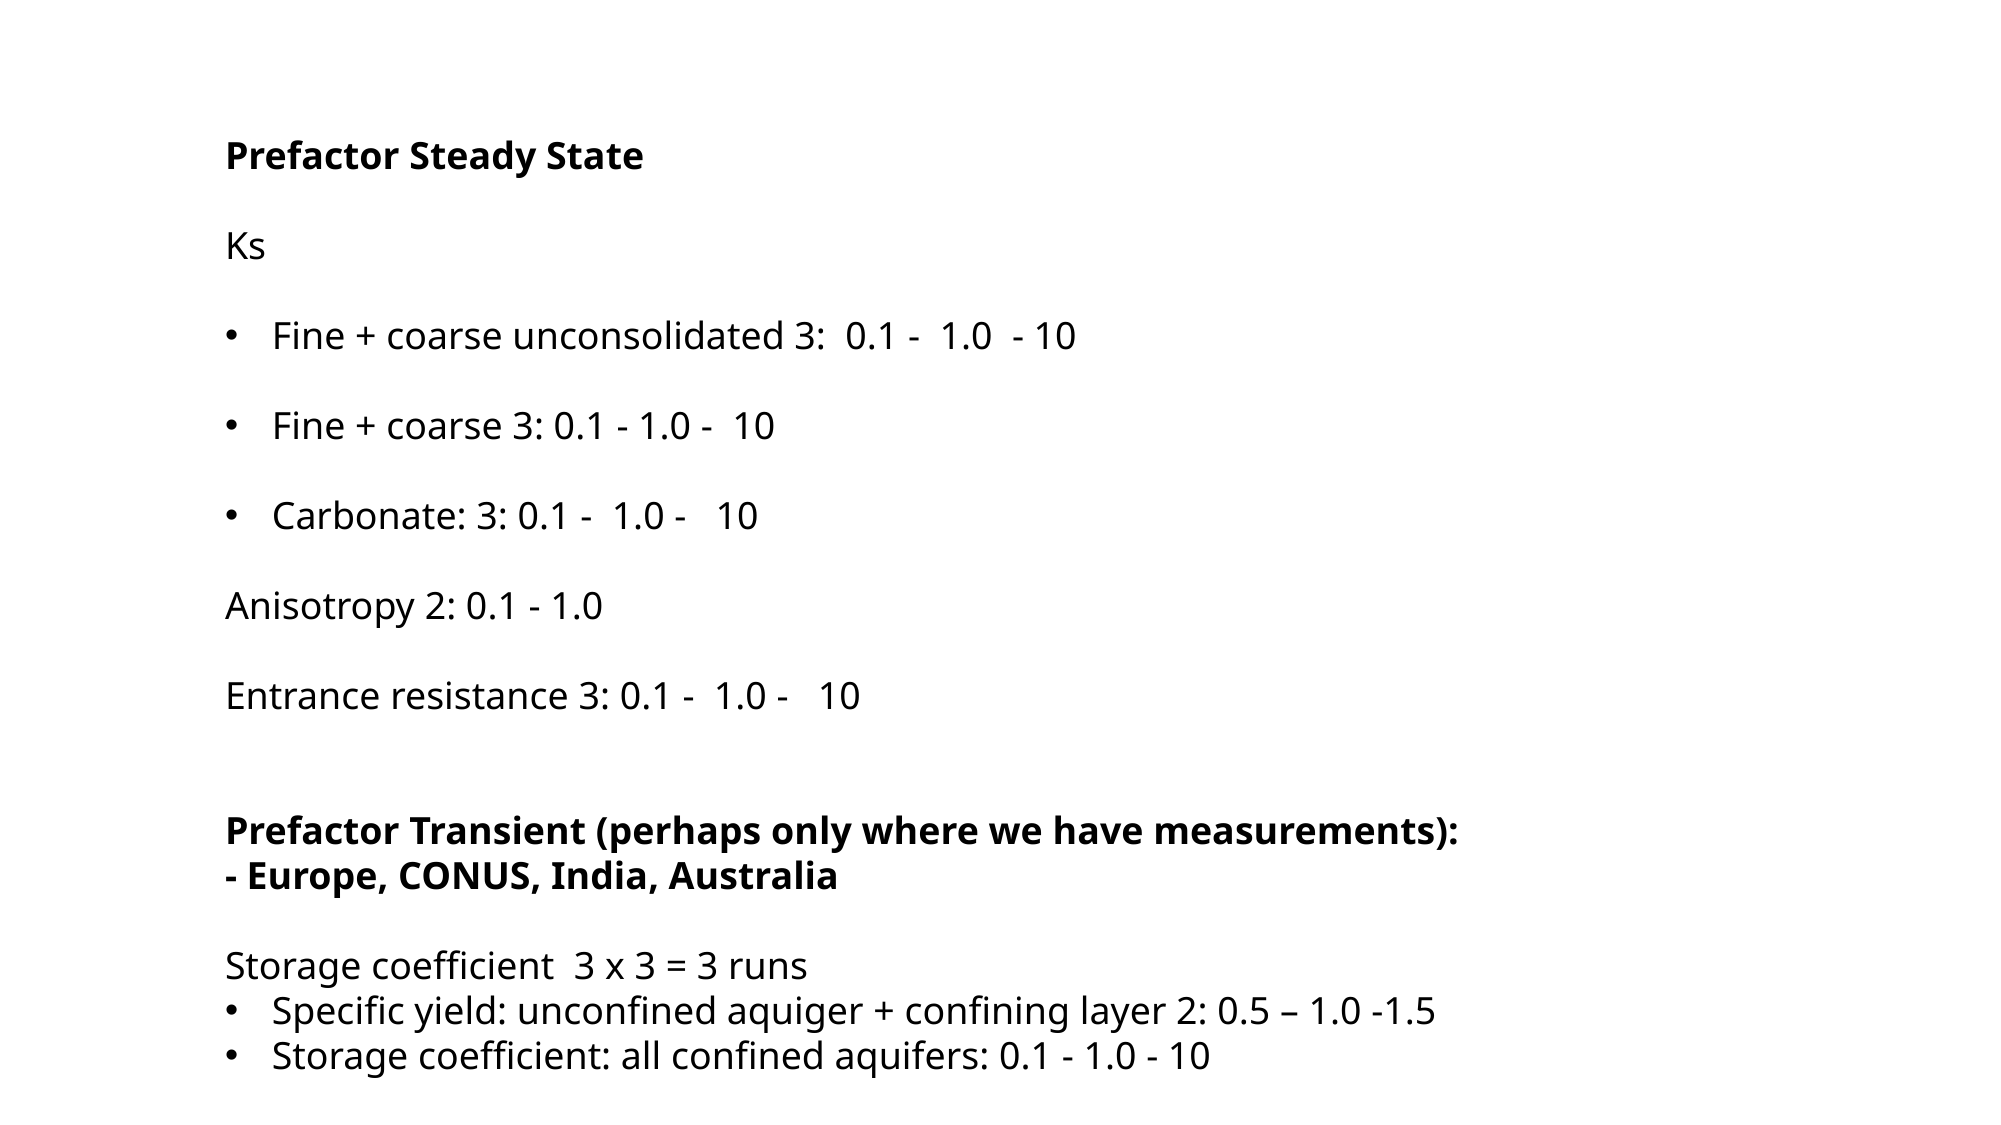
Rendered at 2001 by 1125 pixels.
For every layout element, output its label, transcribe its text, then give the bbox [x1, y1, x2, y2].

text_box Prefactor Steady State Ks Fine + coarse unconsolidated 3: 0.1 - 1.0 - 10 Fine + coarse 3: 0.1 - 1.0 - 10 Carbonate: 3: 0.1 - 1.0 - 10 Anisotropy 2: 0.1 - 1.0 Entrance resistance 3: 0.1 - 1.0 - 10 Prefactor Transient (perhaps only where we have measurements): - Europe, CONUS, India, Australia Storage coefficient 3 x 3 = 3 runs Specific yield: unconfined aquiger + confining layer 2: 0.5 – 1.0 -1.5 Storage coefficient: all confined aquifers: 0.1 - 1.0 - 10 [210, 124, 1756, 1125]
